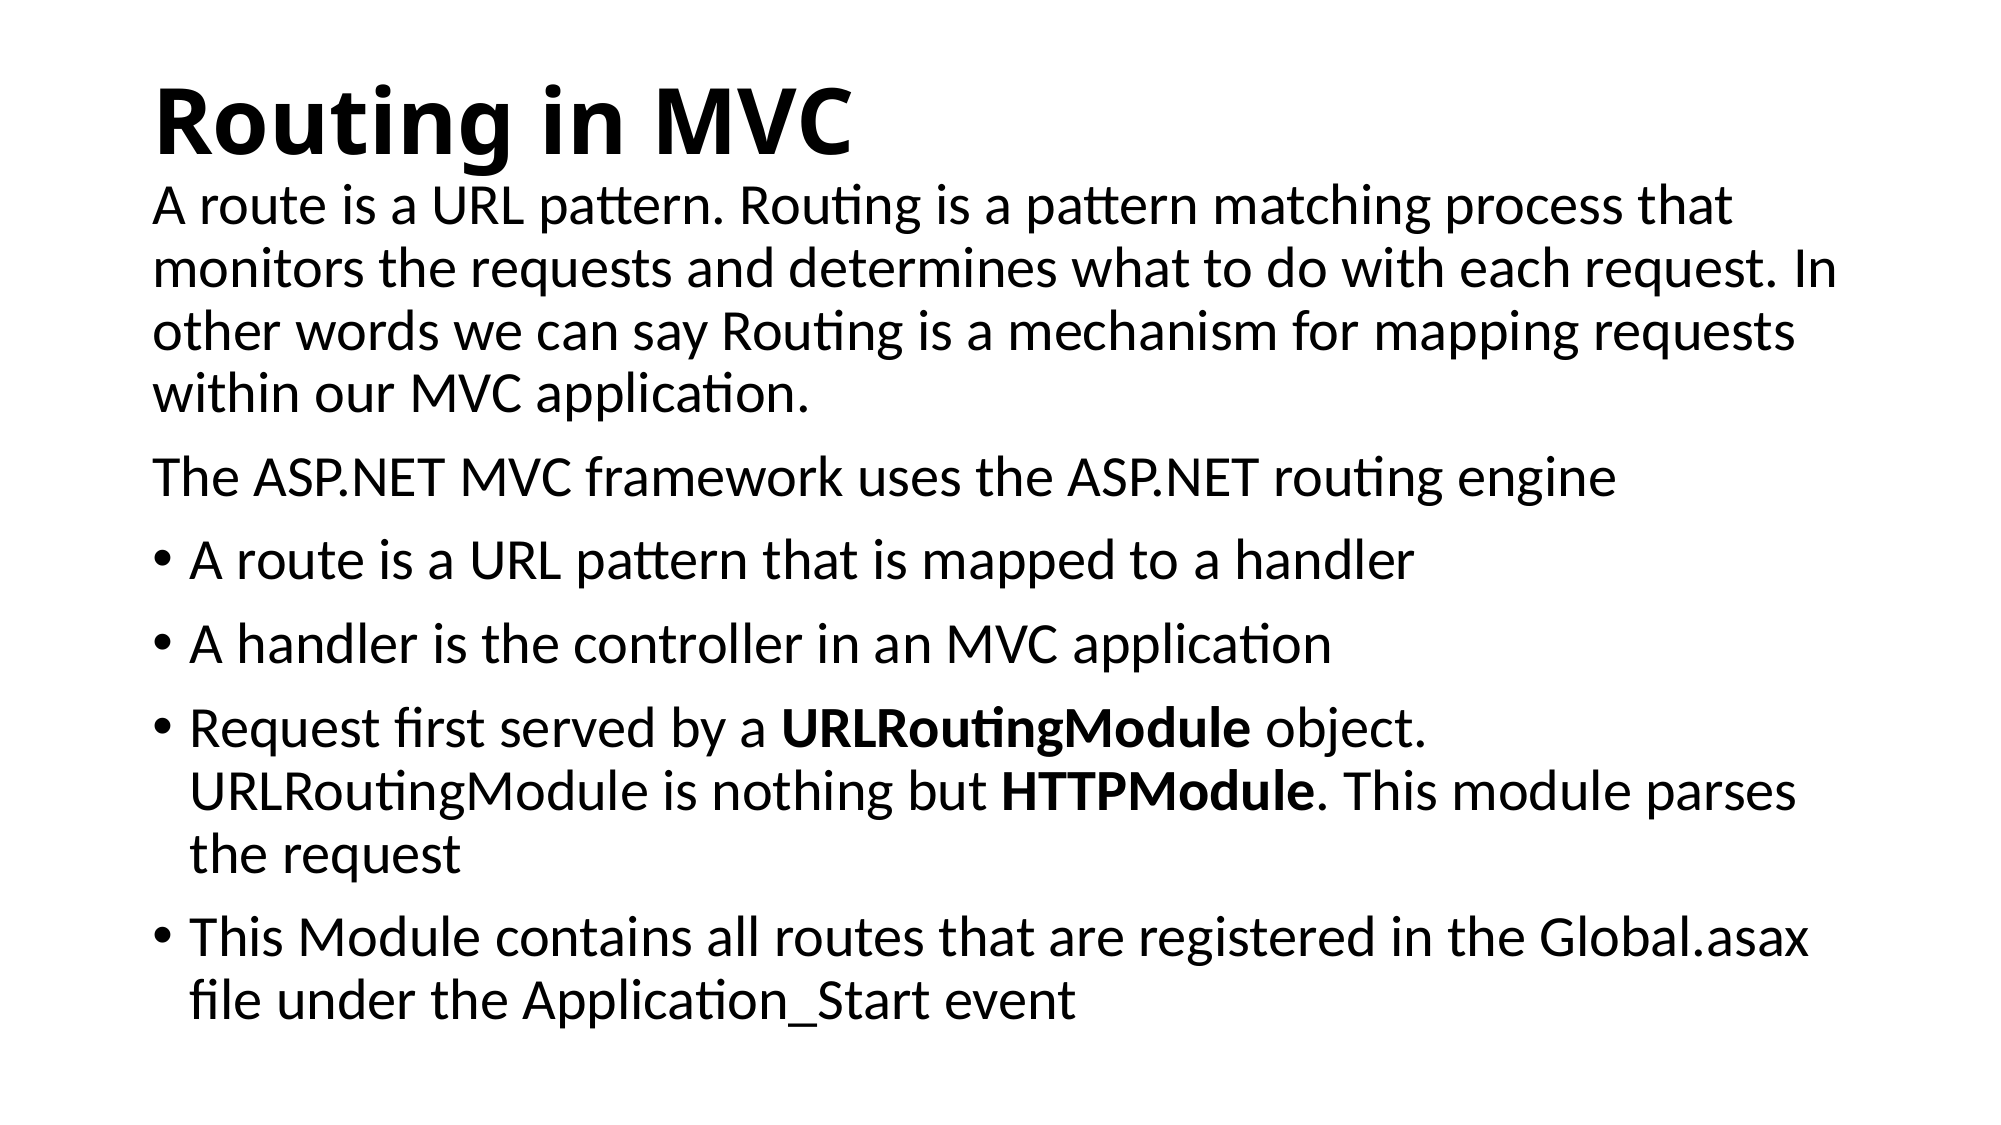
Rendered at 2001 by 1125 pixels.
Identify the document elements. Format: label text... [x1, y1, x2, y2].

list A route is a URL pattern. Routing is a pattern matching process that monitors the requests and determines what to do with each request. In other words we can say Routing is a mechanism for mapping requests within our MVC application. The ASP.NET MVC framework uses the ASP.NET routing engine A route is a URL pattern that is mapped to a handler A handler is the controller in an MVC application Request first served by a URLRoutingModule object. URLRoutingModule is nothing but HTTPModule. This module parses the request This Module contains all routes that are registered in the Global.asax file under the Application_Start event [137, 166, 1863, 1109]
title Routing in MVC [137, 59, 1863, 166]
